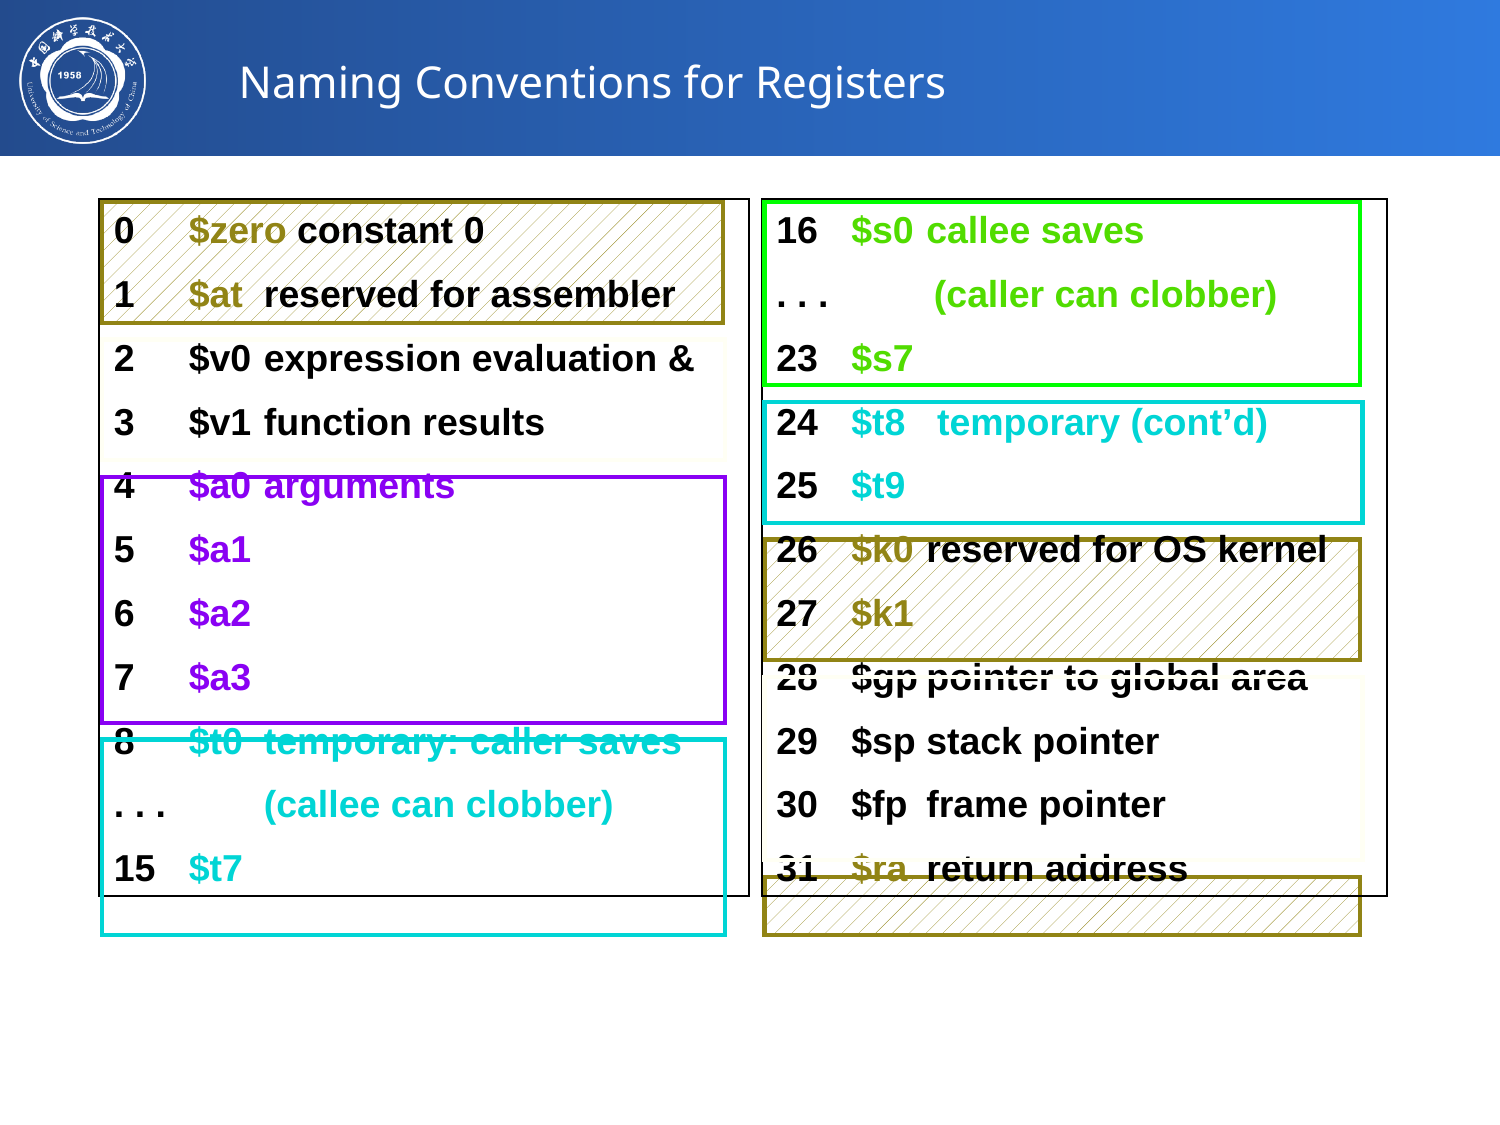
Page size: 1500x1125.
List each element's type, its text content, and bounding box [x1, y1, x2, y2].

text_box [764, 677, 1363, 861]
text_box 16 $s0 callee saves . . . (caller can clobber) 23 $s7 24 $t8 temporary (cont’d) 25 $t9 26 $k0 reserved for OS kernel 27 $k1 28 $gp pointer to global area 29 $sp stack pointer 30 $fp frame pointer 31 $ra return address [761, 199, 1388, 897]
text_box [764, 202, 1361, 386]
text_box [102, 477, 725, 723]
text_box [102, 739, 725, 936]
text_box 0 $zero constant 0 1 $at reserved for assembler 2 $v0 expression evaluation & 3 $v1 function results 4 $a0 arguments 5 $a1 6 $a2 7 $a3 8 $t0 temporary: caller saves . . . (callee can clobber) 15 $t7 [99, 199, 749, 897]
text_box [102, 339, 725, 461]
text_box [764, 897, 1361, 936]
picture [19, 17, 146, 144]
text_box [764, 402, 1363, 523]
title Naming Conventions for Registers [102, 45, 1084, 116]
